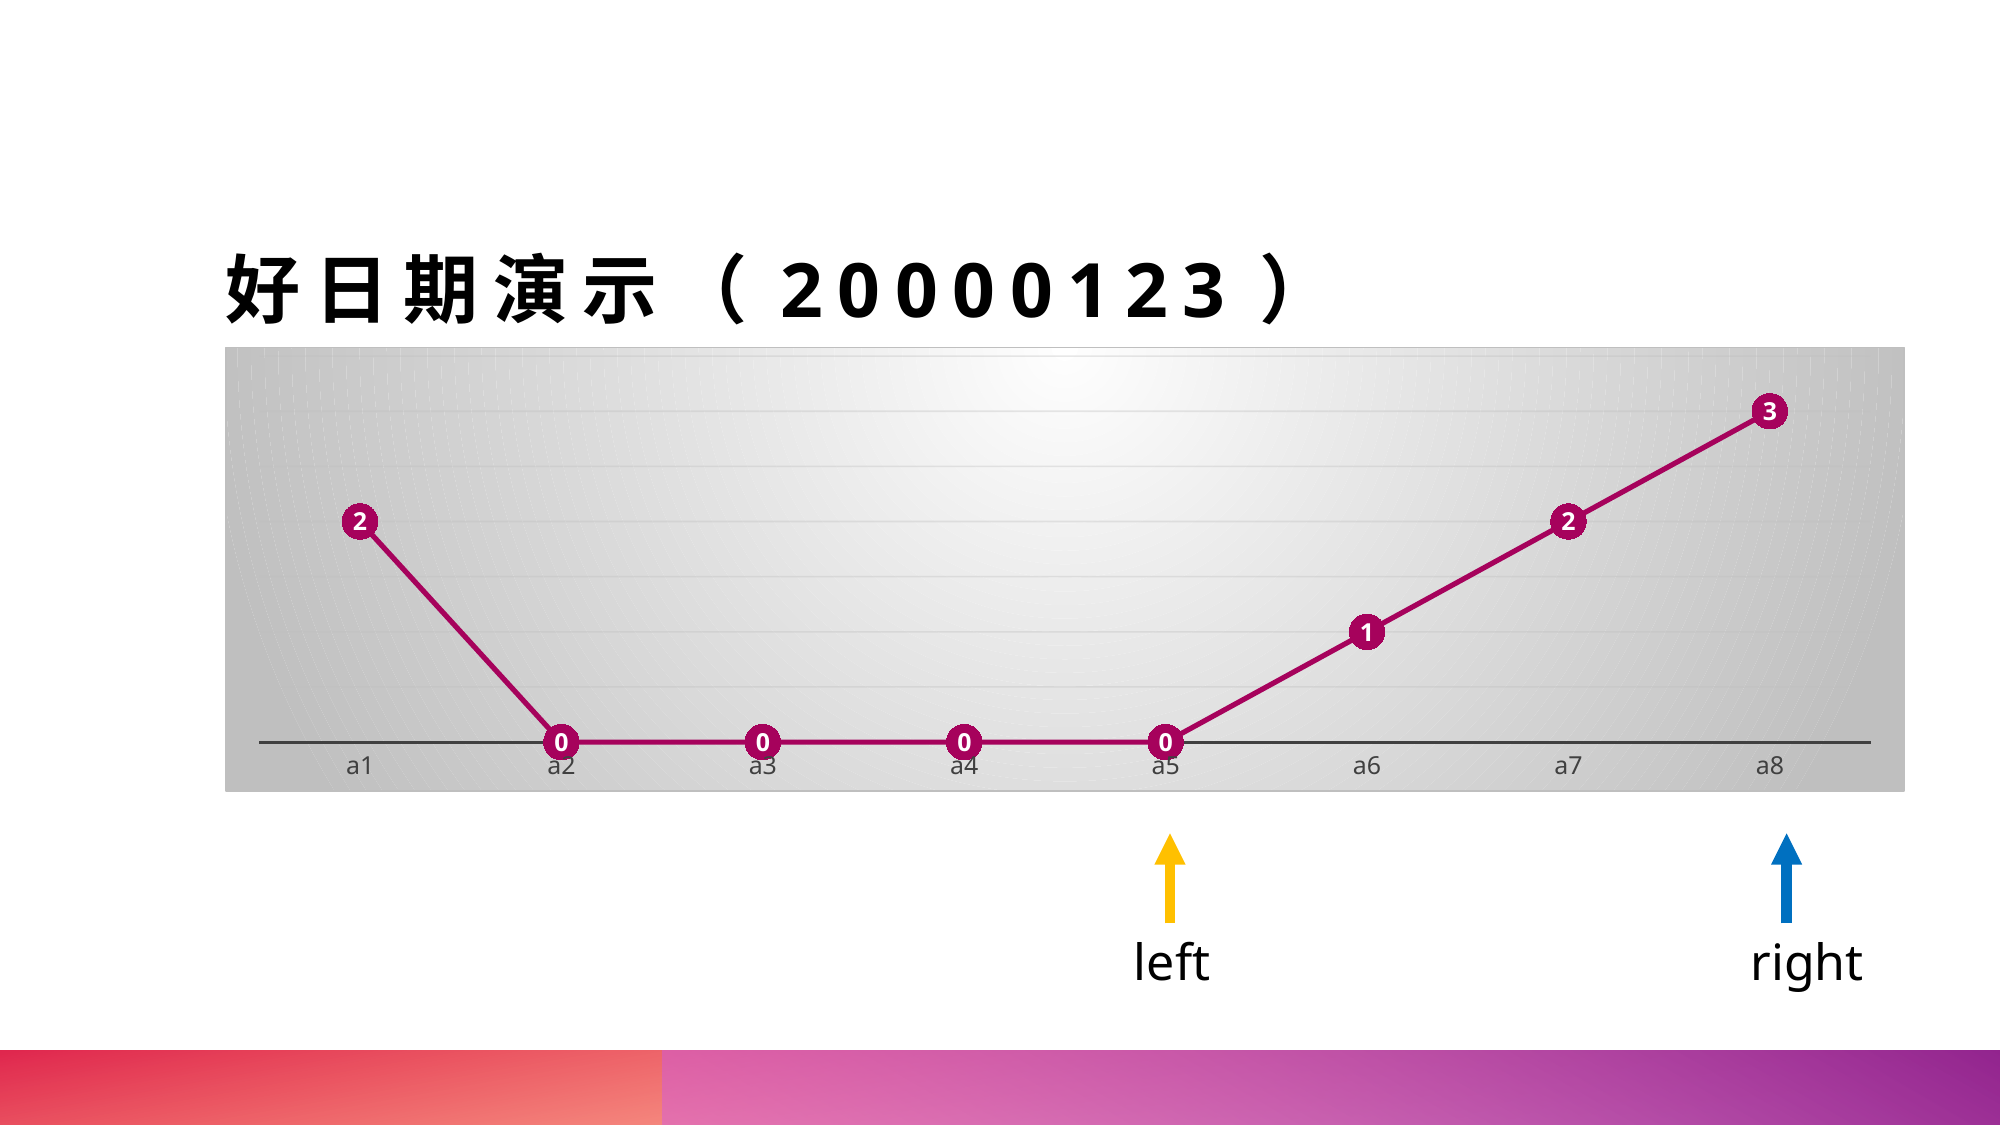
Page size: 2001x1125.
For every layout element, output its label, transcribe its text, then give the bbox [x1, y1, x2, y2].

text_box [1119, 833, 1289, 999]
title 好日期演示（20000123） [225, 130, 1905, 333]
chart [224, 346, 1905, 792]
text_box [1735, 833, 1905, 999]
